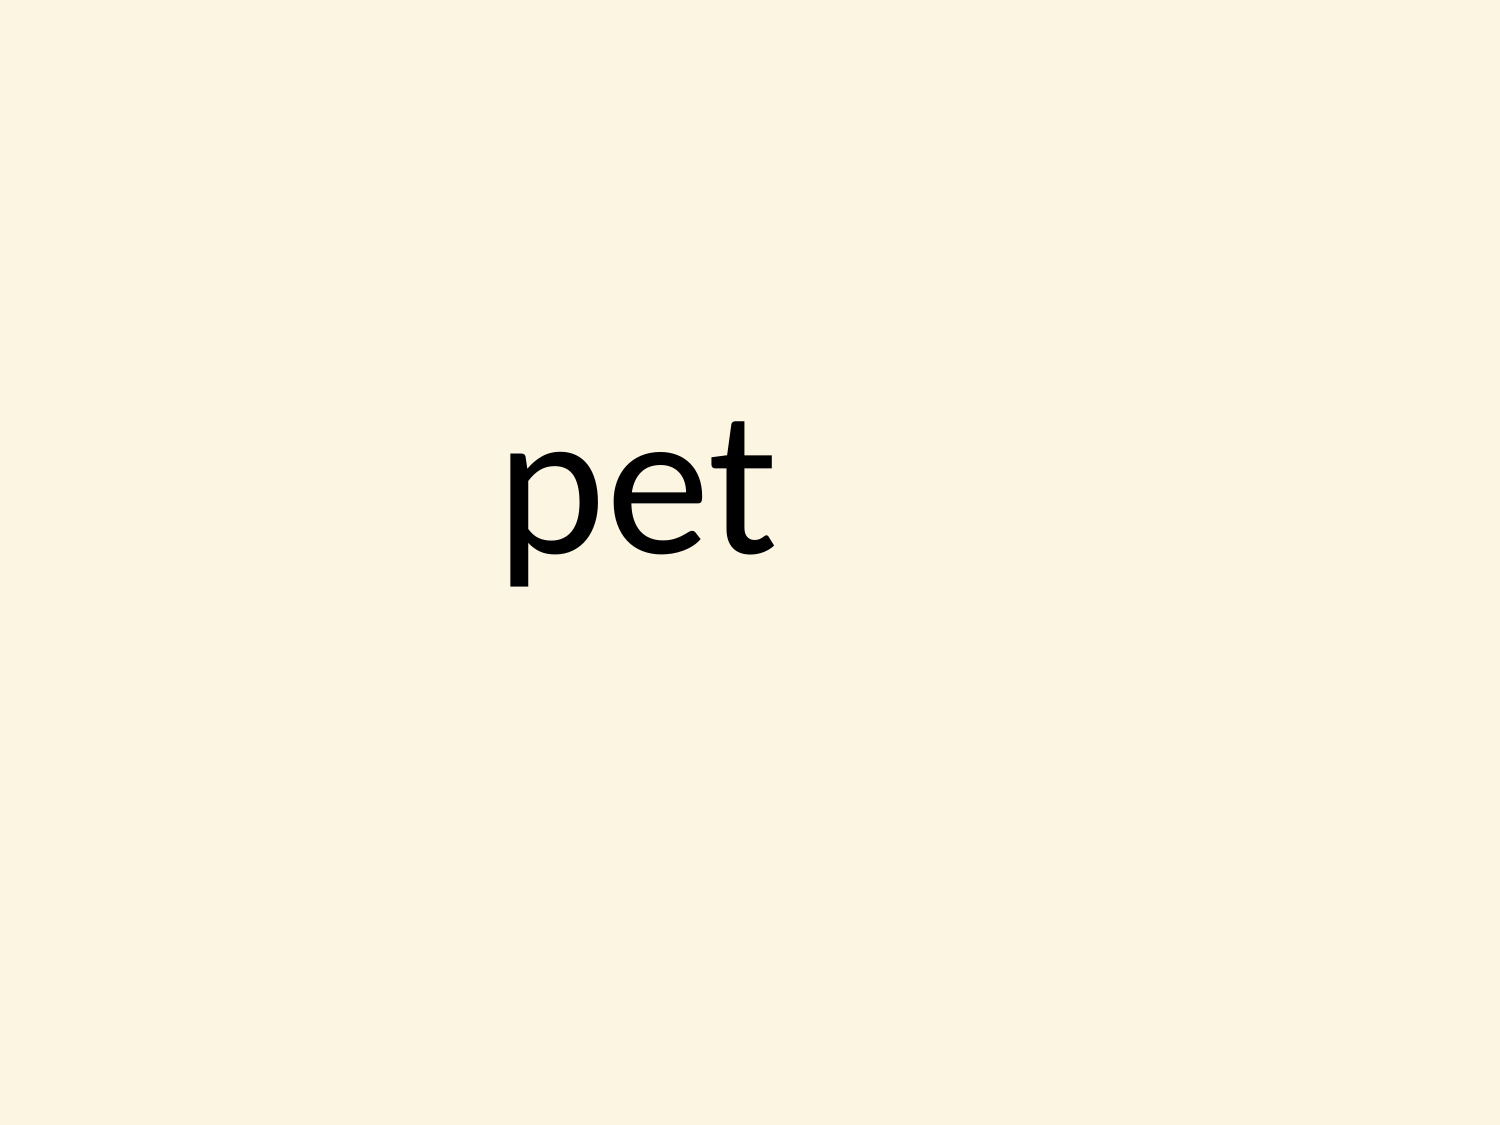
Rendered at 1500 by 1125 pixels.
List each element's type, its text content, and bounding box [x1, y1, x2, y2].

title pet [0, 349, 1276, 591]
